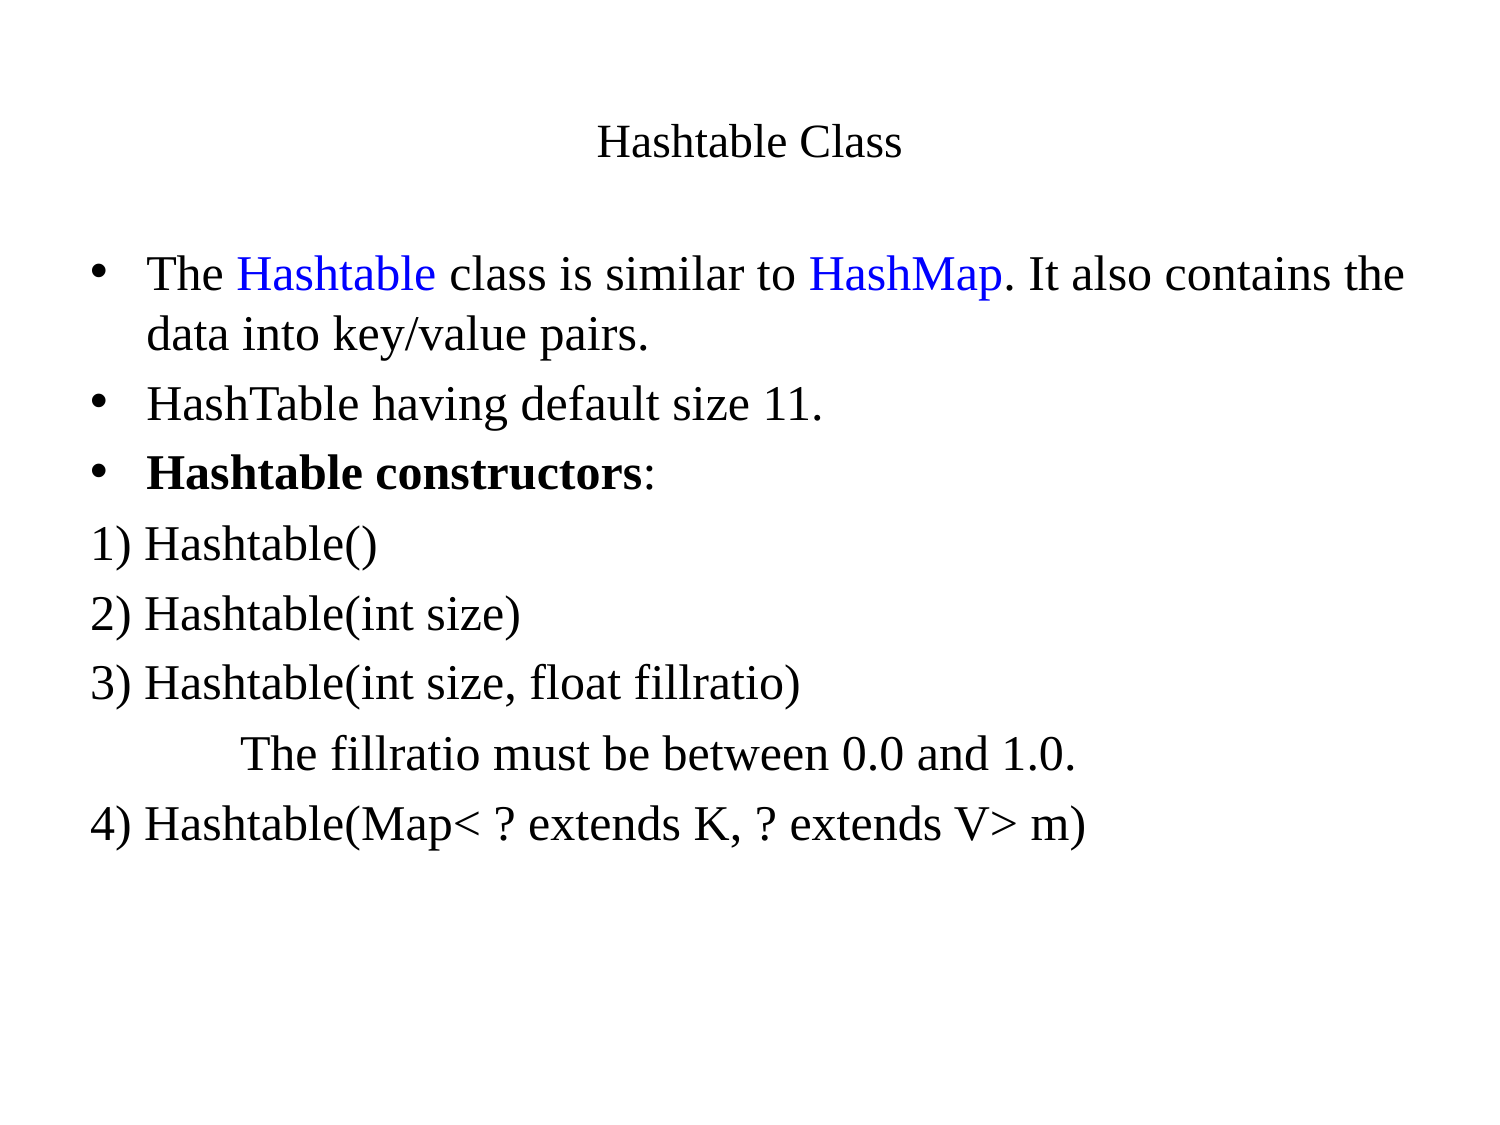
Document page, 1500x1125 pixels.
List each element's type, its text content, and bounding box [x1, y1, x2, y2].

list The Hashtable class is similar to HashMap. It also contains the data into key/value pairs. HashTable having default size 11. Hashtable constructors: 1) Hashtable() 2) Hashtable(int size) 3) Hashtable(int size, float fillratio) The fillratio must be between 0.0 and 1.0. 4) Hashtable(Map< ? extends K, ? extends V> m) [75, 232, 1425, 1000]
title Hashtable Class [75, 45, 1425, 232]
